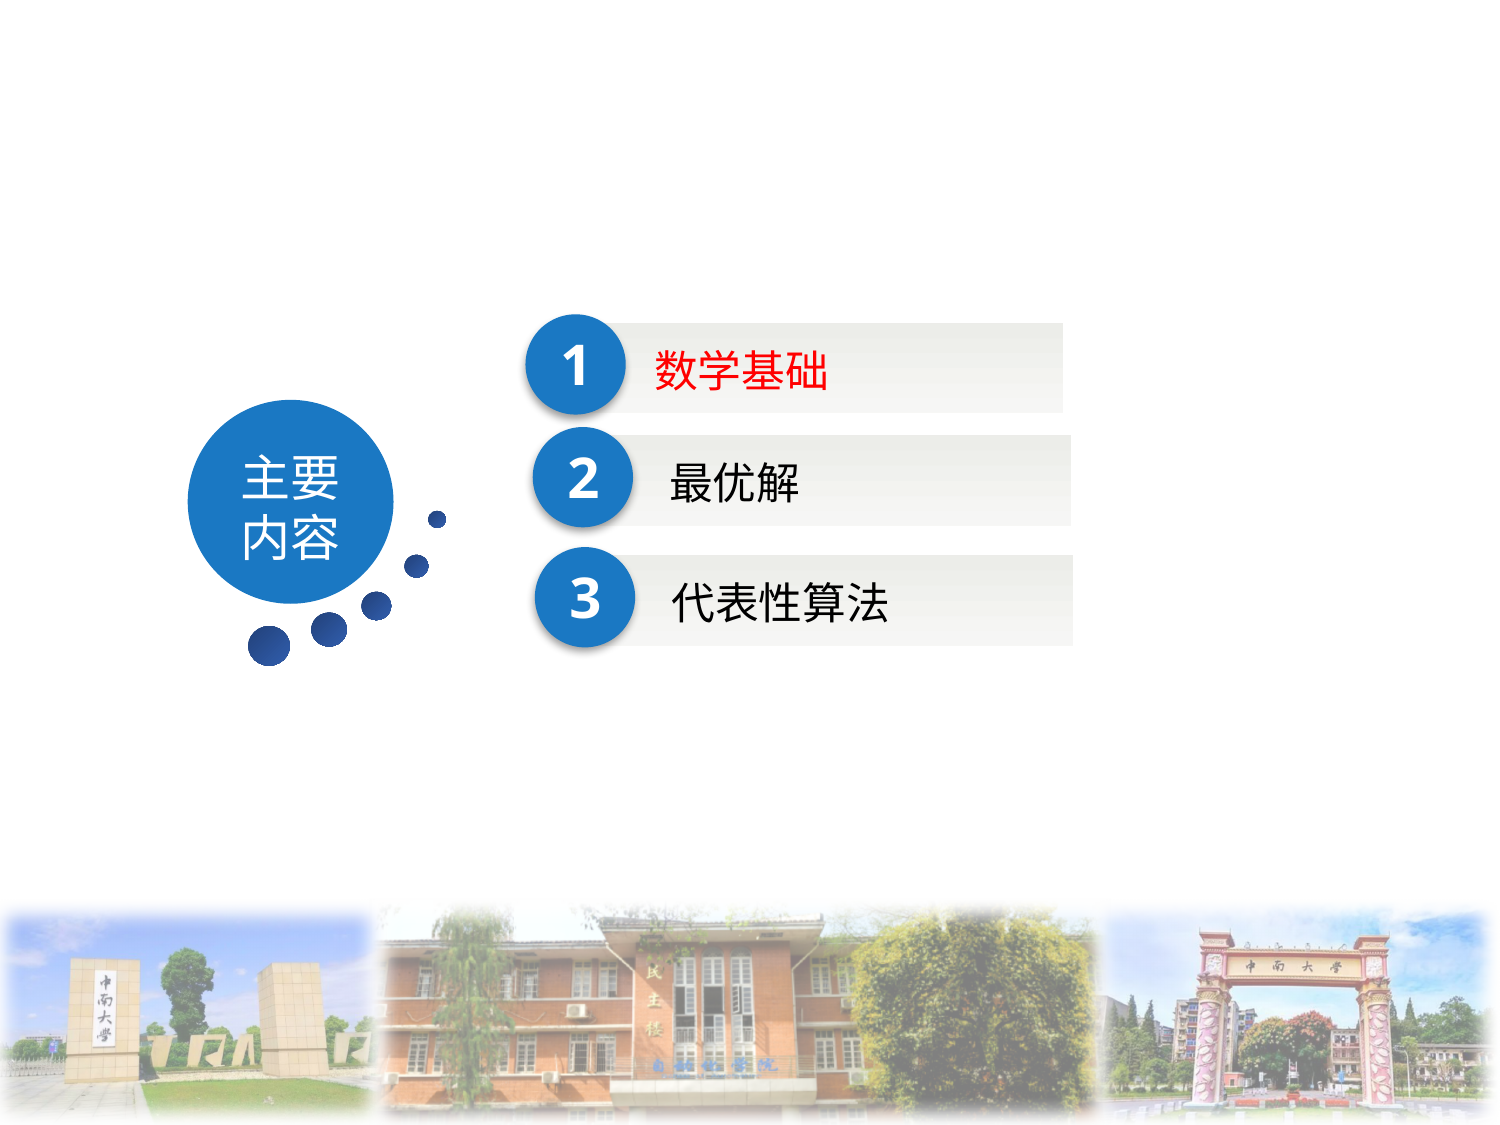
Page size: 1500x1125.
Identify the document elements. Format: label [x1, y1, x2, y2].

text_box [525, 314, 1093, 415]
text_box [532, 426, 1070, 528]
text_box [534, 547, 1073, 648]
text_box [188, 400, 446, 666]
picture [0, 898, 1500, 1125]
